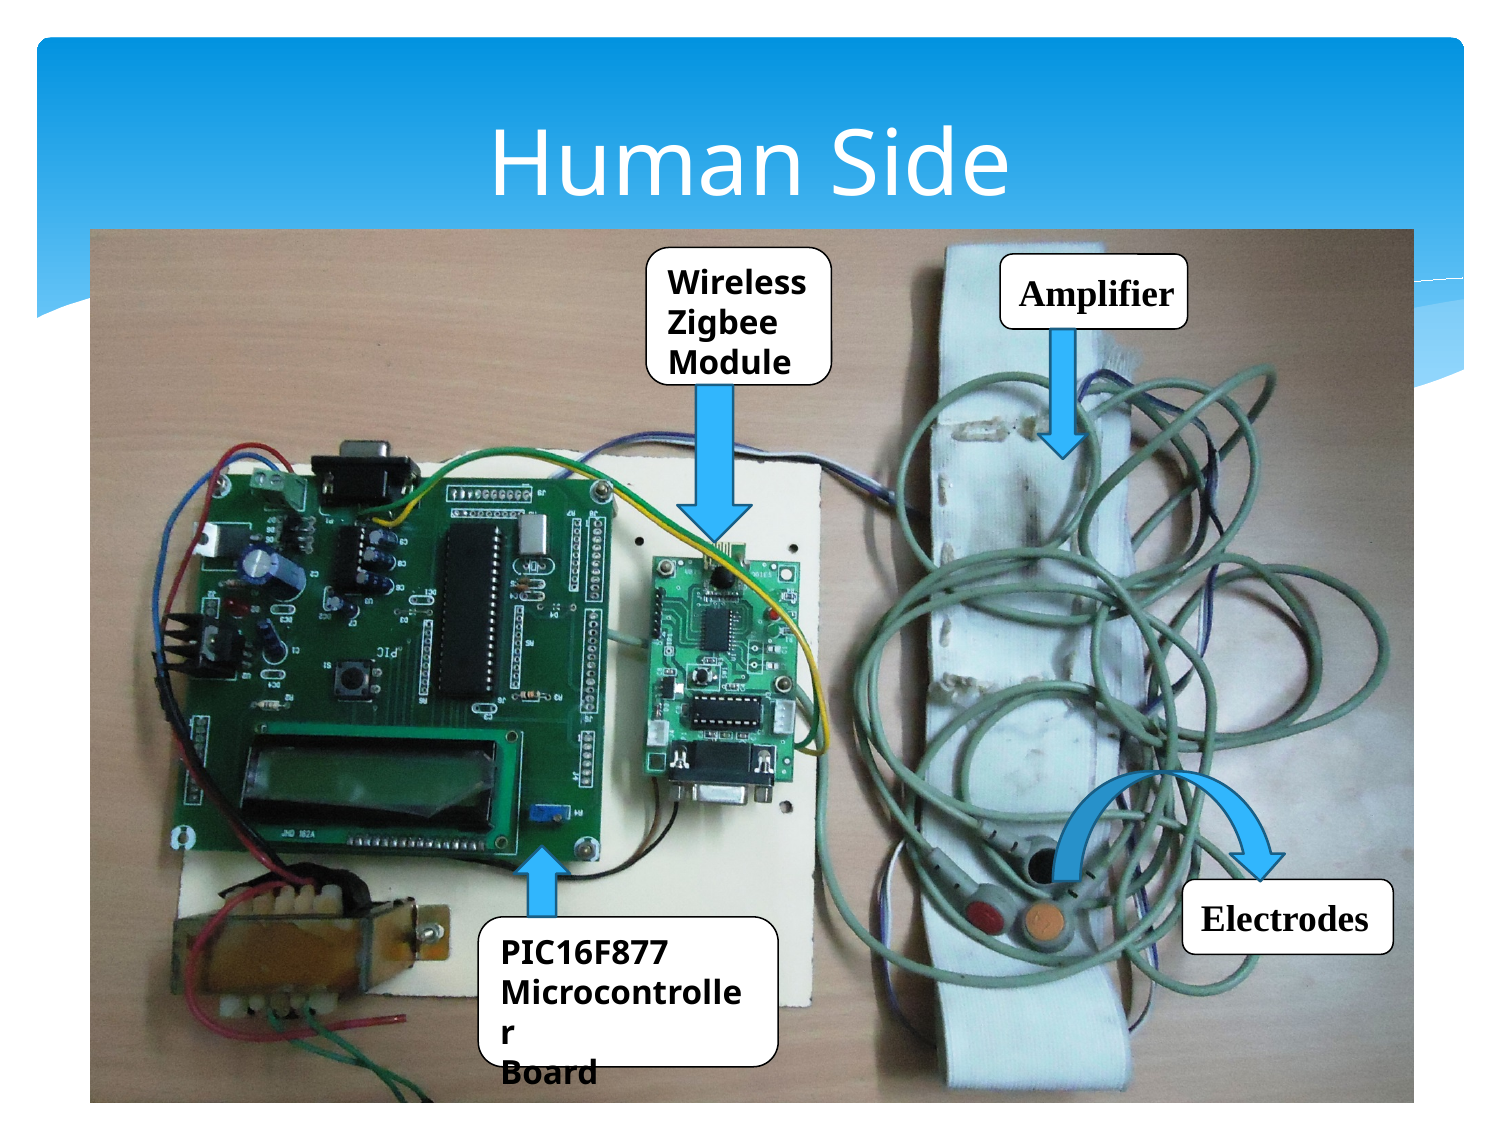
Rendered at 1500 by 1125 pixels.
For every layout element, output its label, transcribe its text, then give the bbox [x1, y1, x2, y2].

title Human Side [75, 55, 1425, 261]
picture [89, 229, 1414, 1104]
